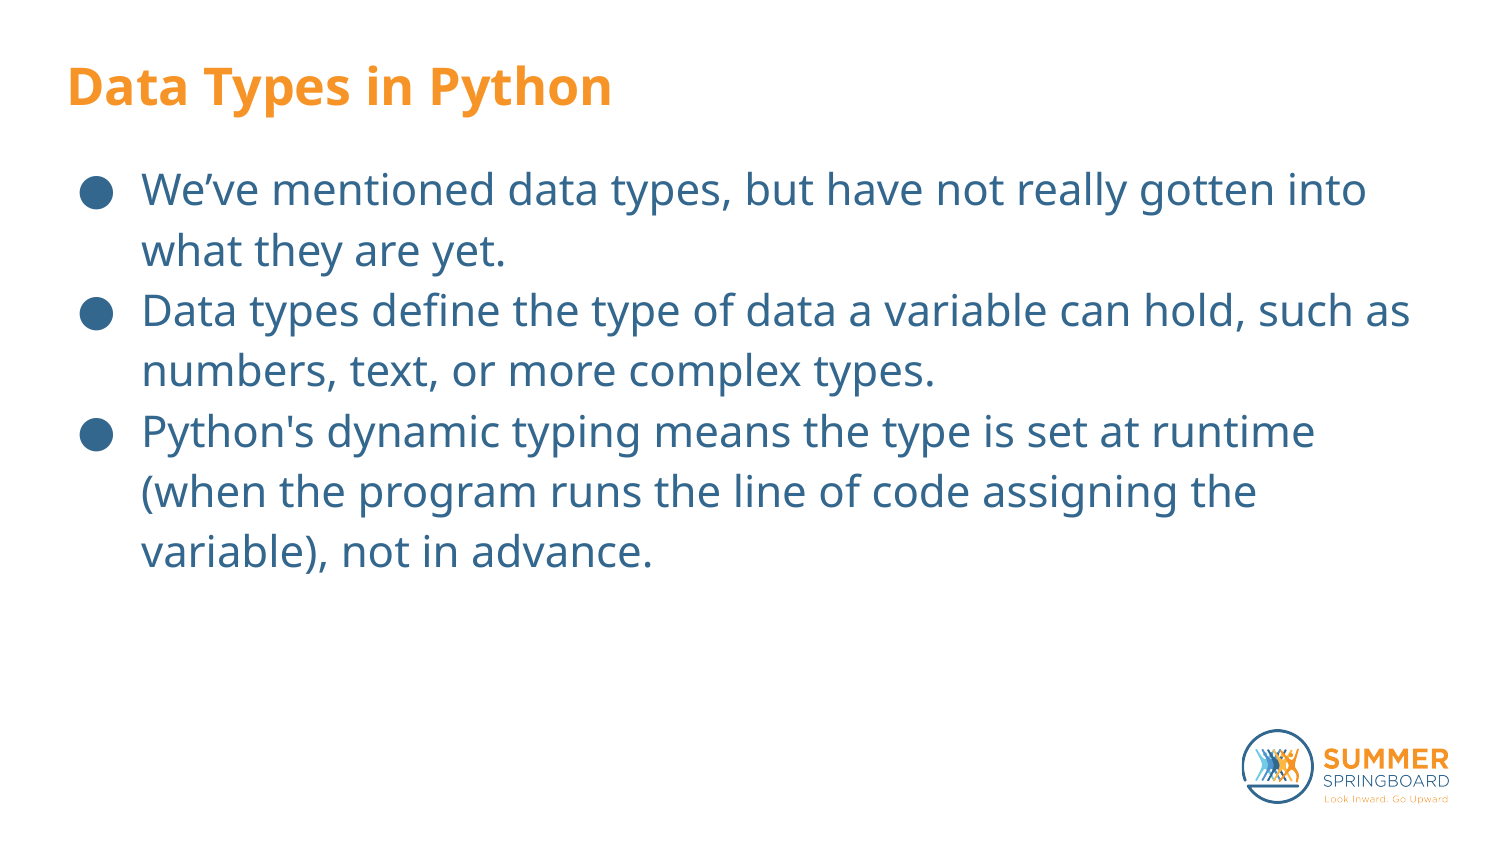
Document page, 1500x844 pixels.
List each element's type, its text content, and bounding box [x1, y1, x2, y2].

list We’ve mentioned data types, but have not really gotten into what they are yet. Data types define the type of data a variable can hold, such as numbers, text, or more complex types. Python's dynamic typing means the type is set at runtime (when the program runs the line of code assigning the variable), not in advance. [51, 139, 1449, 714]
picture [1241, 729, 1449, 804]
title Data Types in Python [51, 26, 1449, 139]
